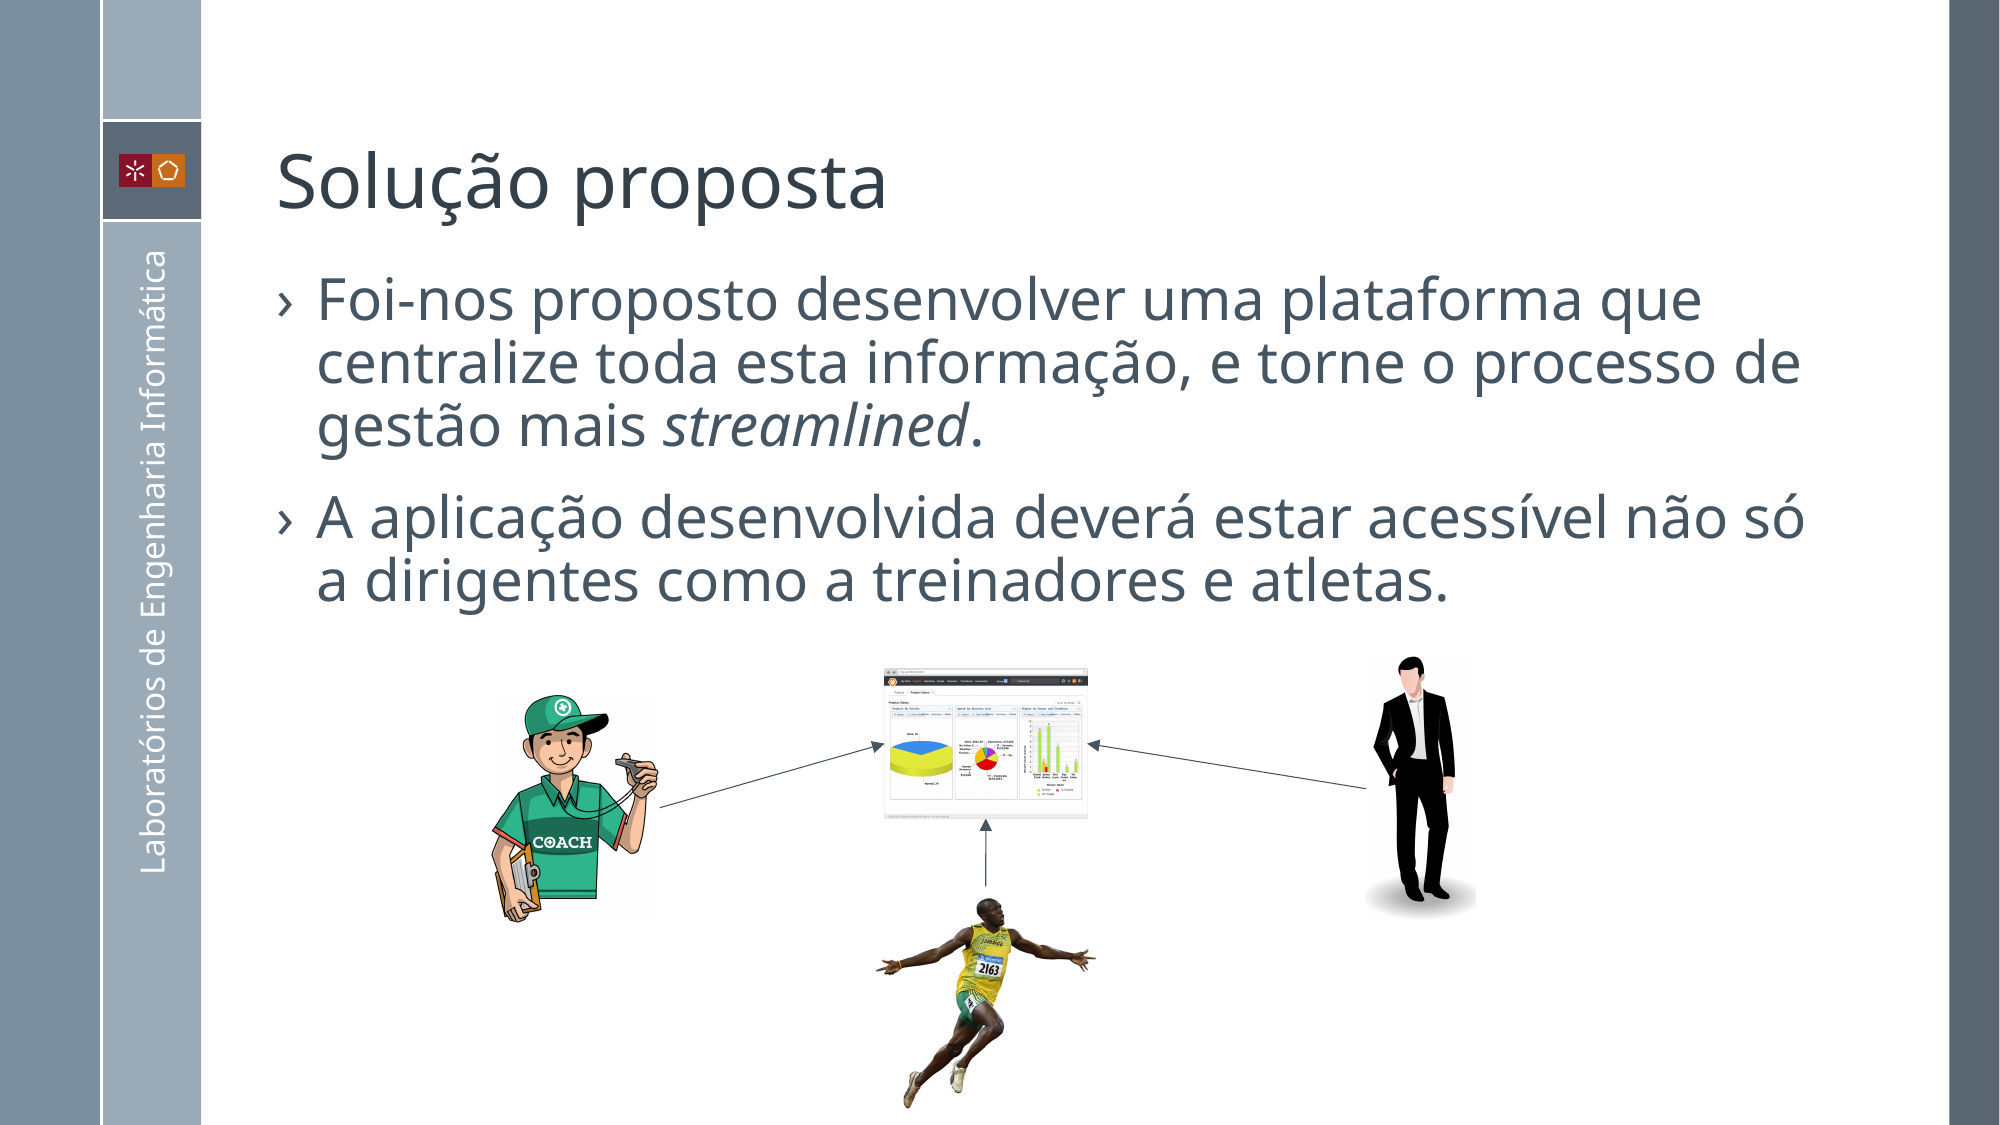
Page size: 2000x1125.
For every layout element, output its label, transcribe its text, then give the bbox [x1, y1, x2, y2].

picture [119, 154, 185, 187]
picture [871, 886, 1101, 1115]
picture [1365, 654, 1476, 924]
list Foi-nos proposto desenvolver uma plataforma que centralize toda esta informação, e torne o processo de gestão mais streamlined. A aplicação desenvolvida deverá estar acessível não só a dirigentes como a treinadores e atletas. [261, 262, 1867, 1013]
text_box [659, 743, 885, 808]
title Solução proposta [261, 29, 1867, 233]
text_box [1087, 743, 1366, 789]
picture [491, 692, 660, 924]
picture [884, 668, 1088, 819]
